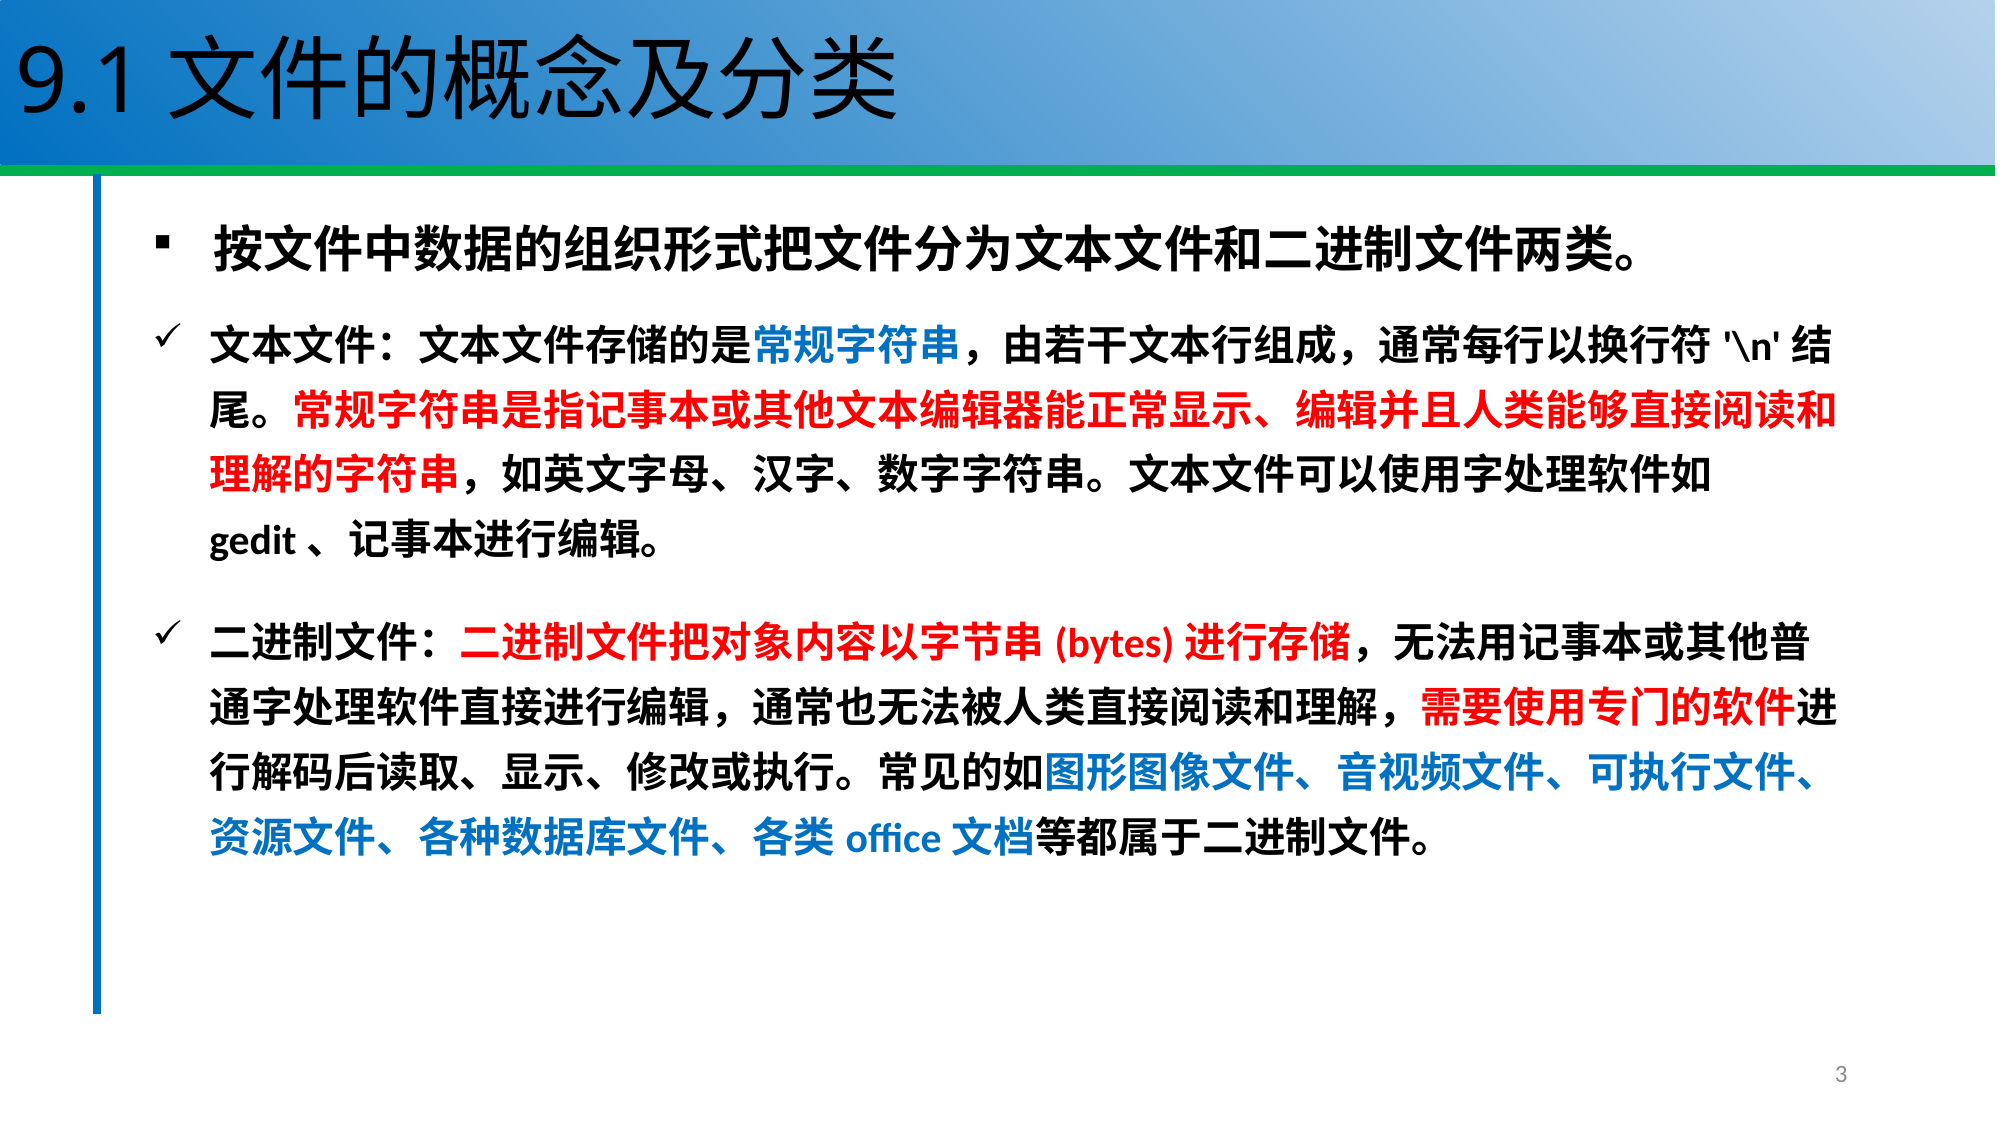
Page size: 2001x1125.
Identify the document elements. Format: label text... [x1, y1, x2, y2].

slide_number 3 [1412, 1042, 1863, 1103]
list 按文件中数据的组织形式把文件分为文本文件和二进制文件两类。 文本文件：文本文件存储的是常规字符串，由若干文本行组成，通常每行以换行符'\n'结尾。常规字符串是指记事本或其他文本编辑器能正常显示、编辑并且人类能够直接阅读和理解的字符串，如英文字母、汉字、数字字符串。文本文件可以使用字处理软件如gedit、记事本进行编辑。 二进制文件：二进制文件把对象内容以字节串(bytes)进行存储，无法用记事本或其他普通字处理软件直接进行编辑，通常也无法被人类直接阅读和理解，需要使用专门的软件进行解码后读取、显示、修改或执行。常见的如图形图像文件、音视频文件、可执行文件、资源文件、各种数据库文件、各类office文档等都属于二进制文件。 [137, 216, 1863, 978]
title 9.1文件的概念及分类 [0, 0, 1995, 165]
